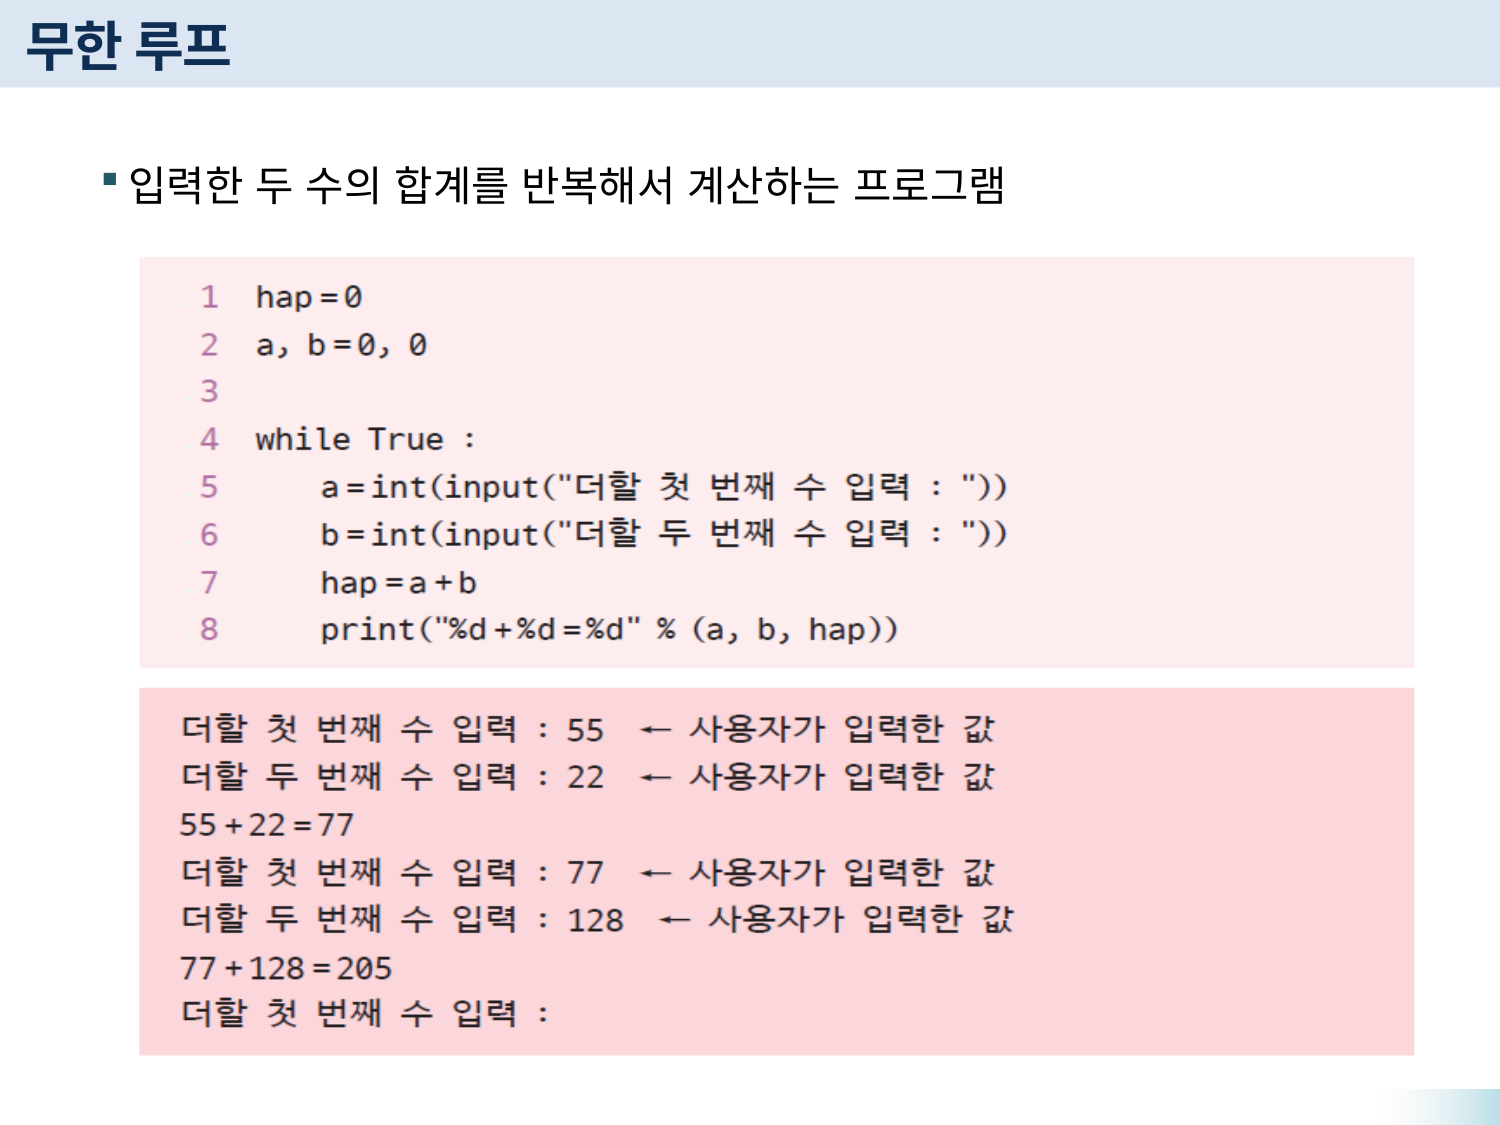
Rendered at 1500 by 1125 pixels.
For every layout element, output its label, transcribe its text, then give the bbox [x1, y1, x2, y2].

title 무한 루프 [10, 5, 1288, 84]
list 입력한 두 수의 합계를 반복해서 계산하는 프로그램 [10, 126, 1481, 1057]
picture [125, 253, 1415, 1058]
